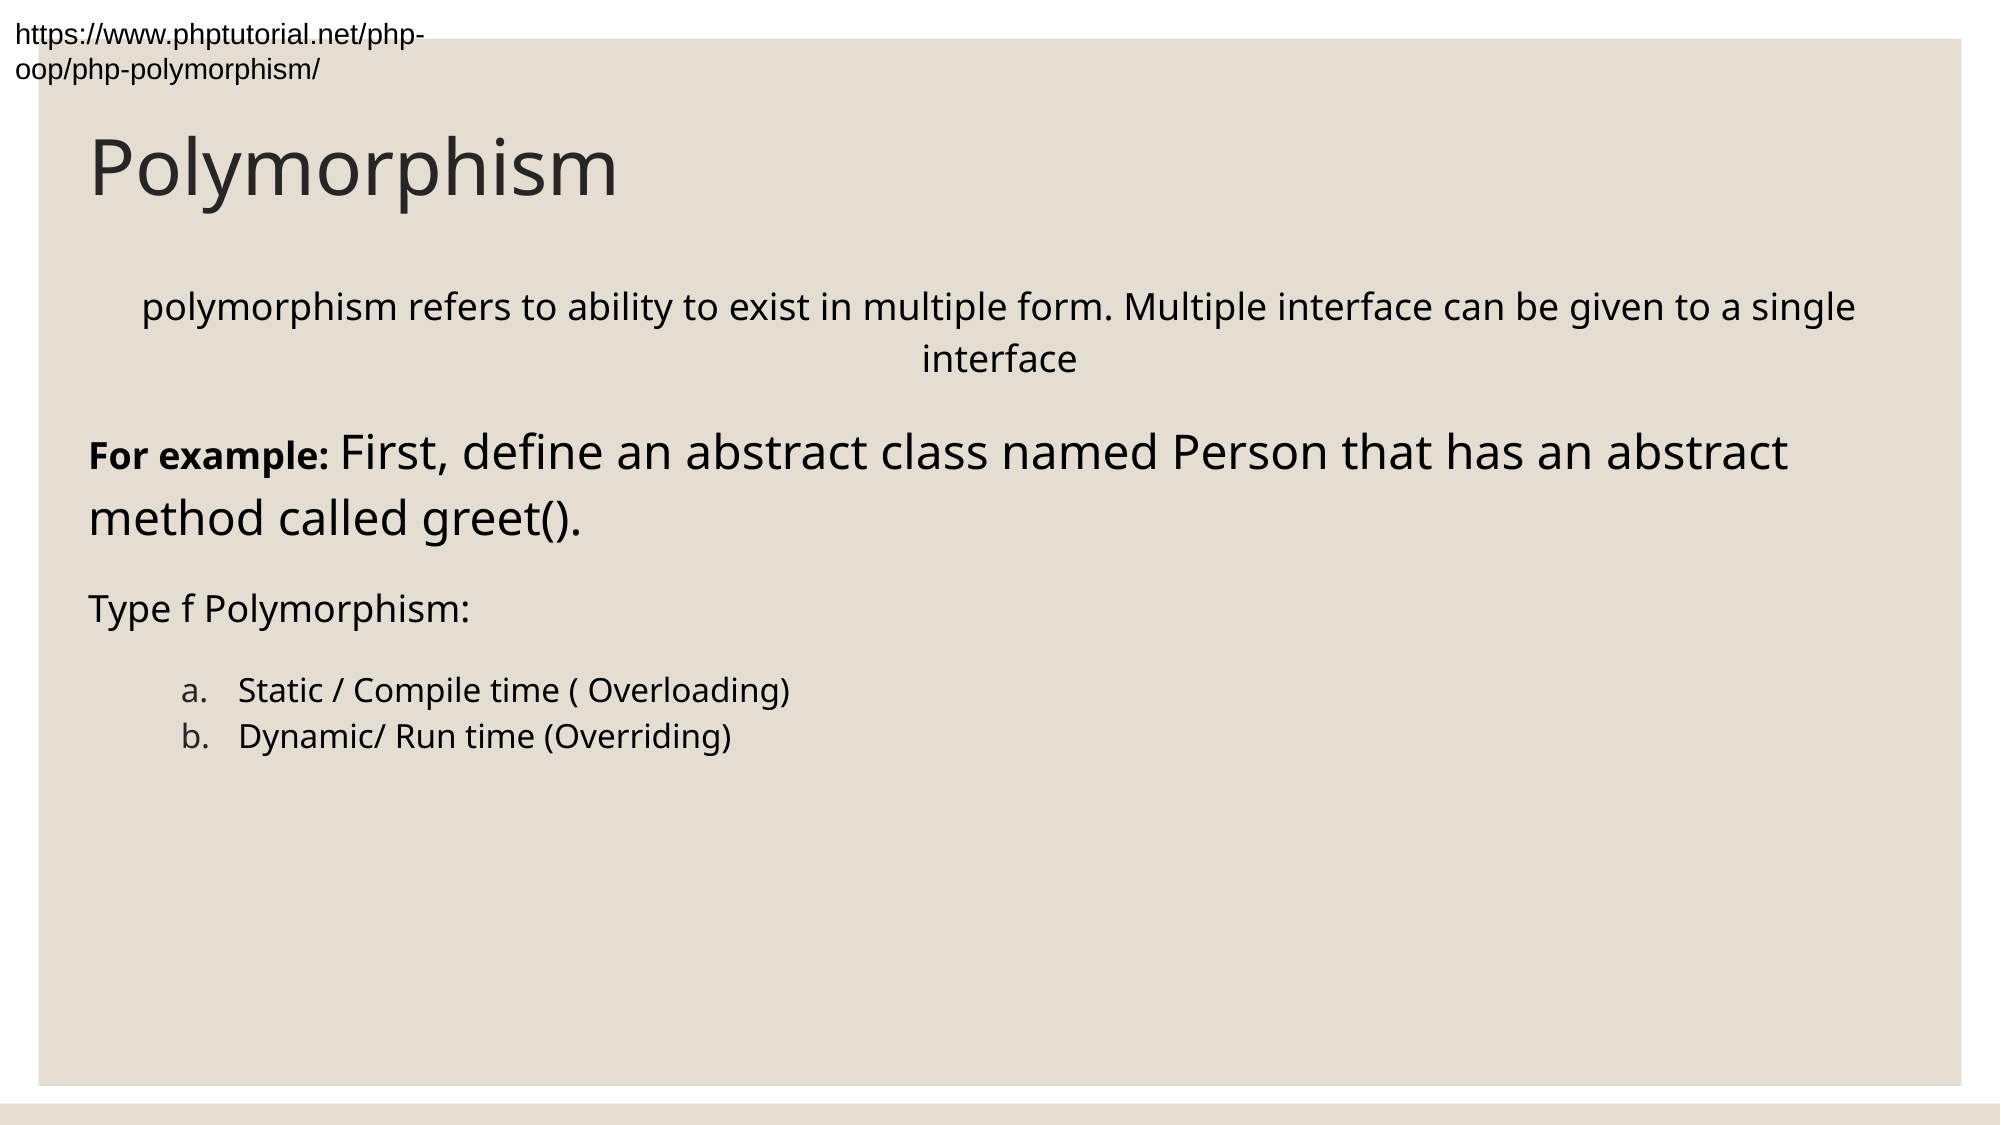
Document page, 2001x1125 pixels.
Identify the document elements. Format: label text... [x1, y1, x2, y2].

text_box https://www.phptutorial.net/php-oop/php-polymorphism/ [0, 0, 493, 100]
list polymorphism refers to ability to exist in multiple form. Multiple interface can be given to a single interface For example: First, define an abstract class named Person that has an abstract method called greet(). Type f Polymorphism: Static / Compile time ( Overloading) Dynamic/ Run time (Overriding) [68, 256, 1932, 1000]
title Polymorphism [68, 97, 1932, 232]
